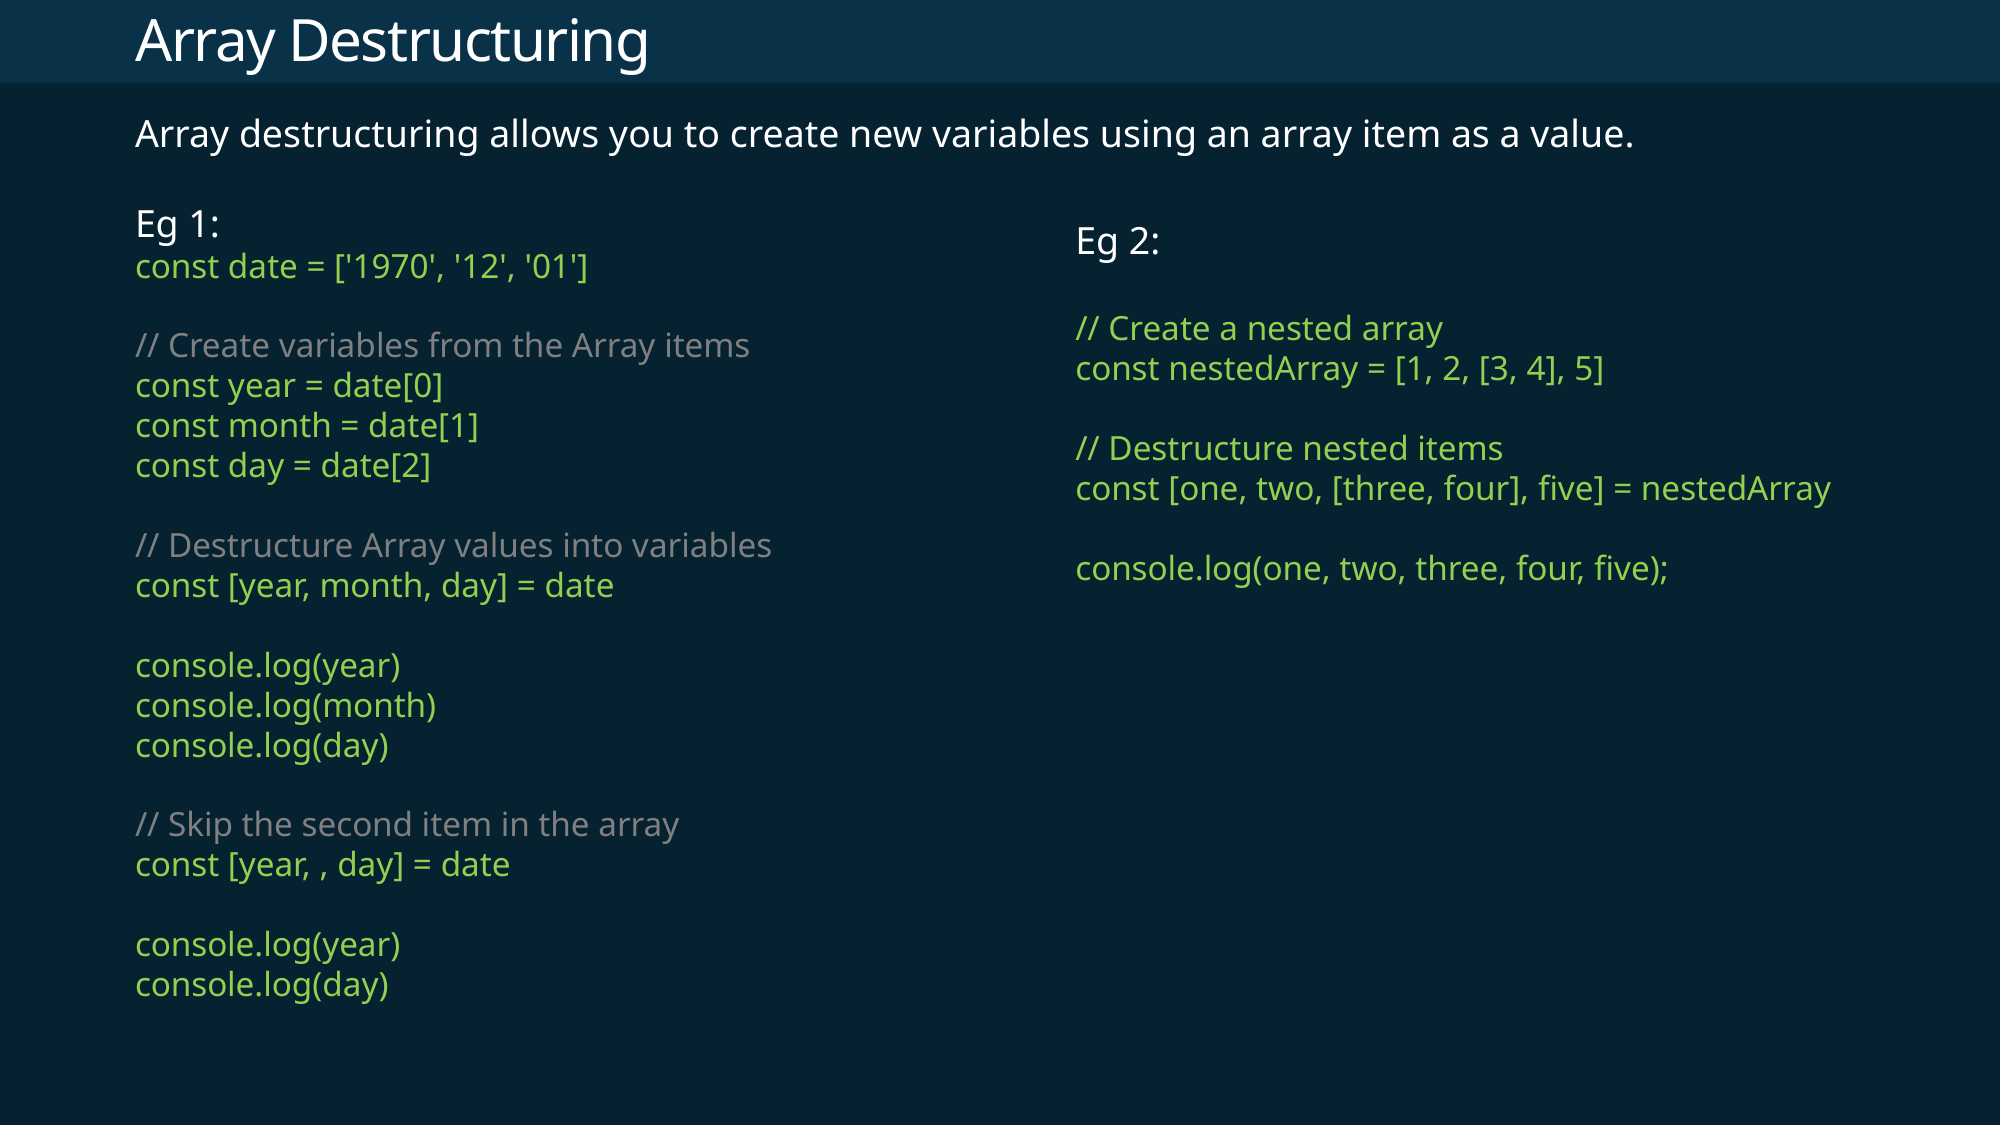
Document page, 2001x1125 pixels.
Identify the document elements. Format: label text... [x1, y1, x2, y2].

text_box Eg 2: // Create a nested array const nestedArray = [1, 2, [3, 4], 5] // Destructure nested items const [one, two, [three, four], five] = nestedArray console.log(one, two, three, four, five); [1060, 210, 1858, 914]
title Array Destructuring [120, 3, 1157, 83]
text_box Array destructuring allows you to create new variables using an array item as a value. Eg 1: const date = ['1970', '12', '01'] // Create variables from the Array items const year = date[0] const month = date[1] const day = date[2] // Destructure Array values into variables const [year, month, day] = date console.log(year) console.log(month) console.log(day) // Skip the second item in the array const [year, , day] = date console.log(year) console.log(day) [120, 102, 1821, 1011]
